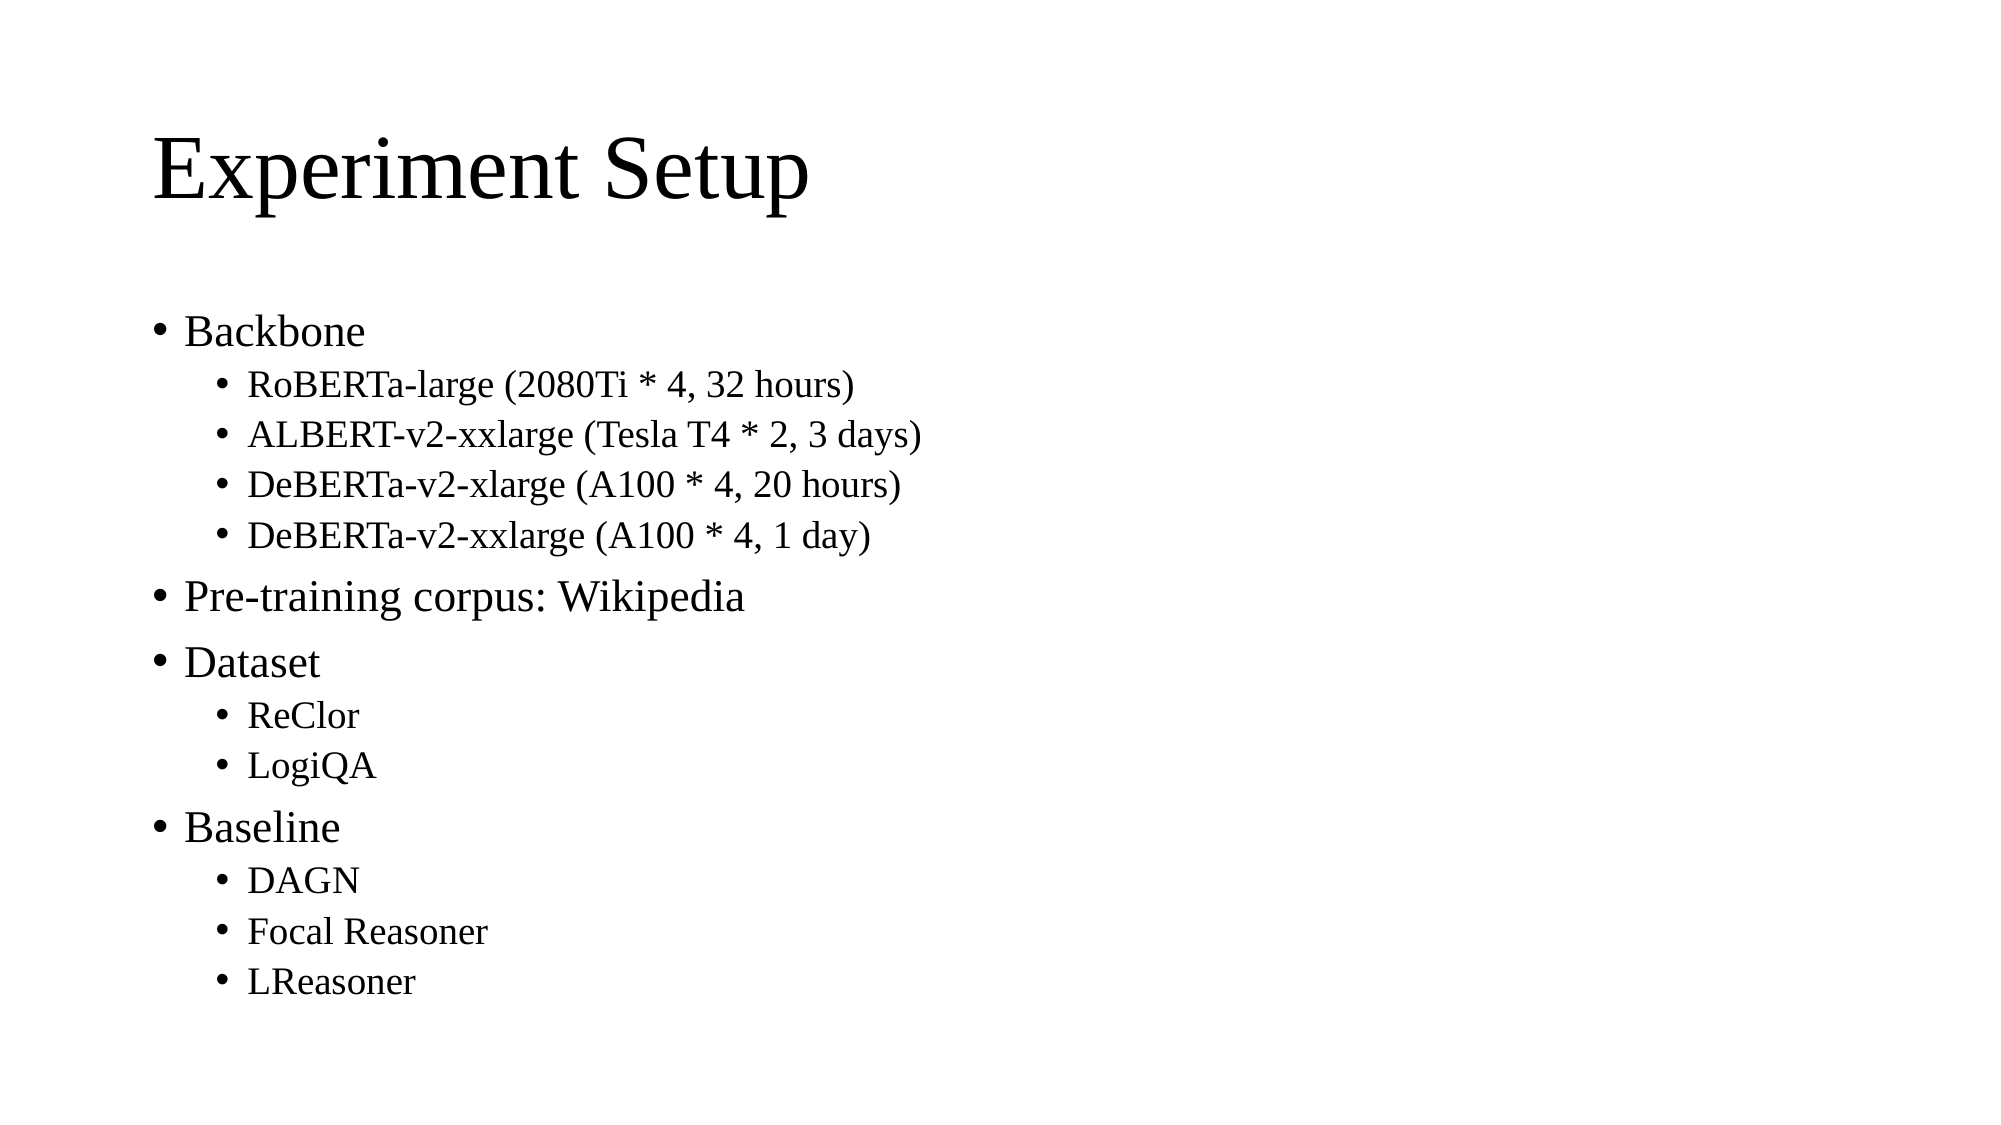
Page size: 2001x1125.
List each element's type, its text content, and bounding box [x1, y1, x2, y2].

title Experiment Setup [137, 59, 1863, 278]
list Backbone RoBERTa-large (2080Ti * 4, 32 hours) ALBERT-v2-xxlarge (Tesla T4 * 2, 3 days) DeBERTa-v2-xlarge (A100 * 4, 20 hours) DeBERTa-v2-xxlarge (A100 * 4, 1 day) Pre-training corpus: Wikipedia Dataset ReClor LogiQA Baseline DAGN Focal Reasoner LReasoner [137, 299, 1863, 1014]
